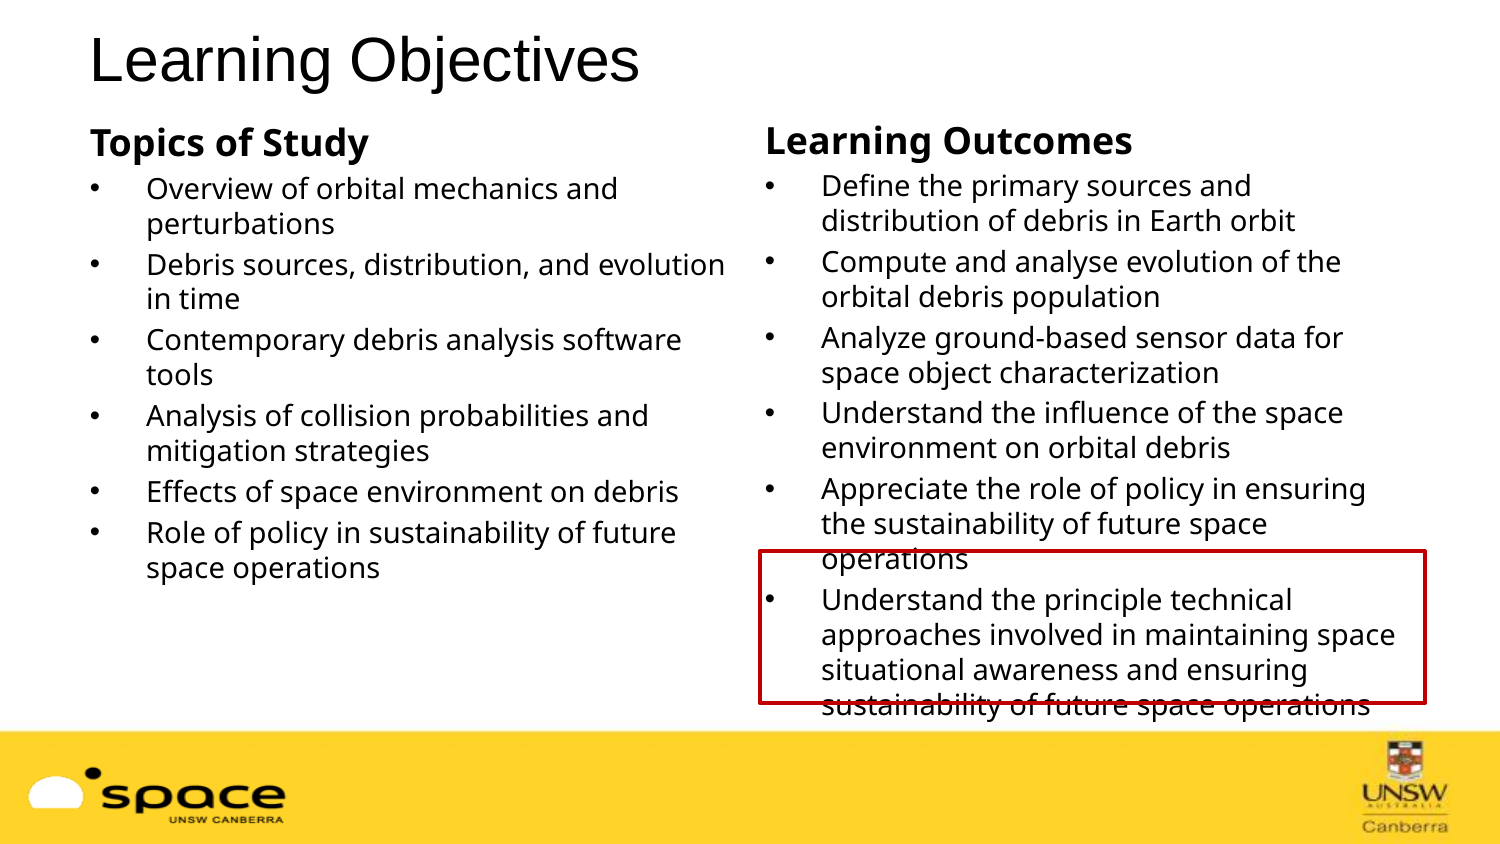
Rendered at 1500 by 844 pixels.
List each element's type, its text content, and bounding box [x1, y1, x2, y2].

title Learning Objectives [75, 11, 1425, 110]
text_box Learning Outcomes Define the primary sources and distribution of debris in Earth orbit Compute and analyse evolution of the orbital debris population Analyze ground-based sensor data for space object characterization Understand the influence of the space environment on orbital debris Appreciate the role of policy in ensuring the sustainability of future space operations Understand the principle technical approaches involved in maintaining space situational awareness and ensuring sustainability of future space operations [749, 109, 1425, 732]
text_box [758, 549, 1427, 705]
picture [0, 719, 1500, 844]
list Topics of Study Overview of orbital mechanics and perturbations Debris sources, distribution, and evolution in time Contemporary debris analysis software tools Analysis of collision probabilities and mitigation strategies Effects of space environment on debris Role of policy in sustainability of future space operations [75, 111, 750, 732]
